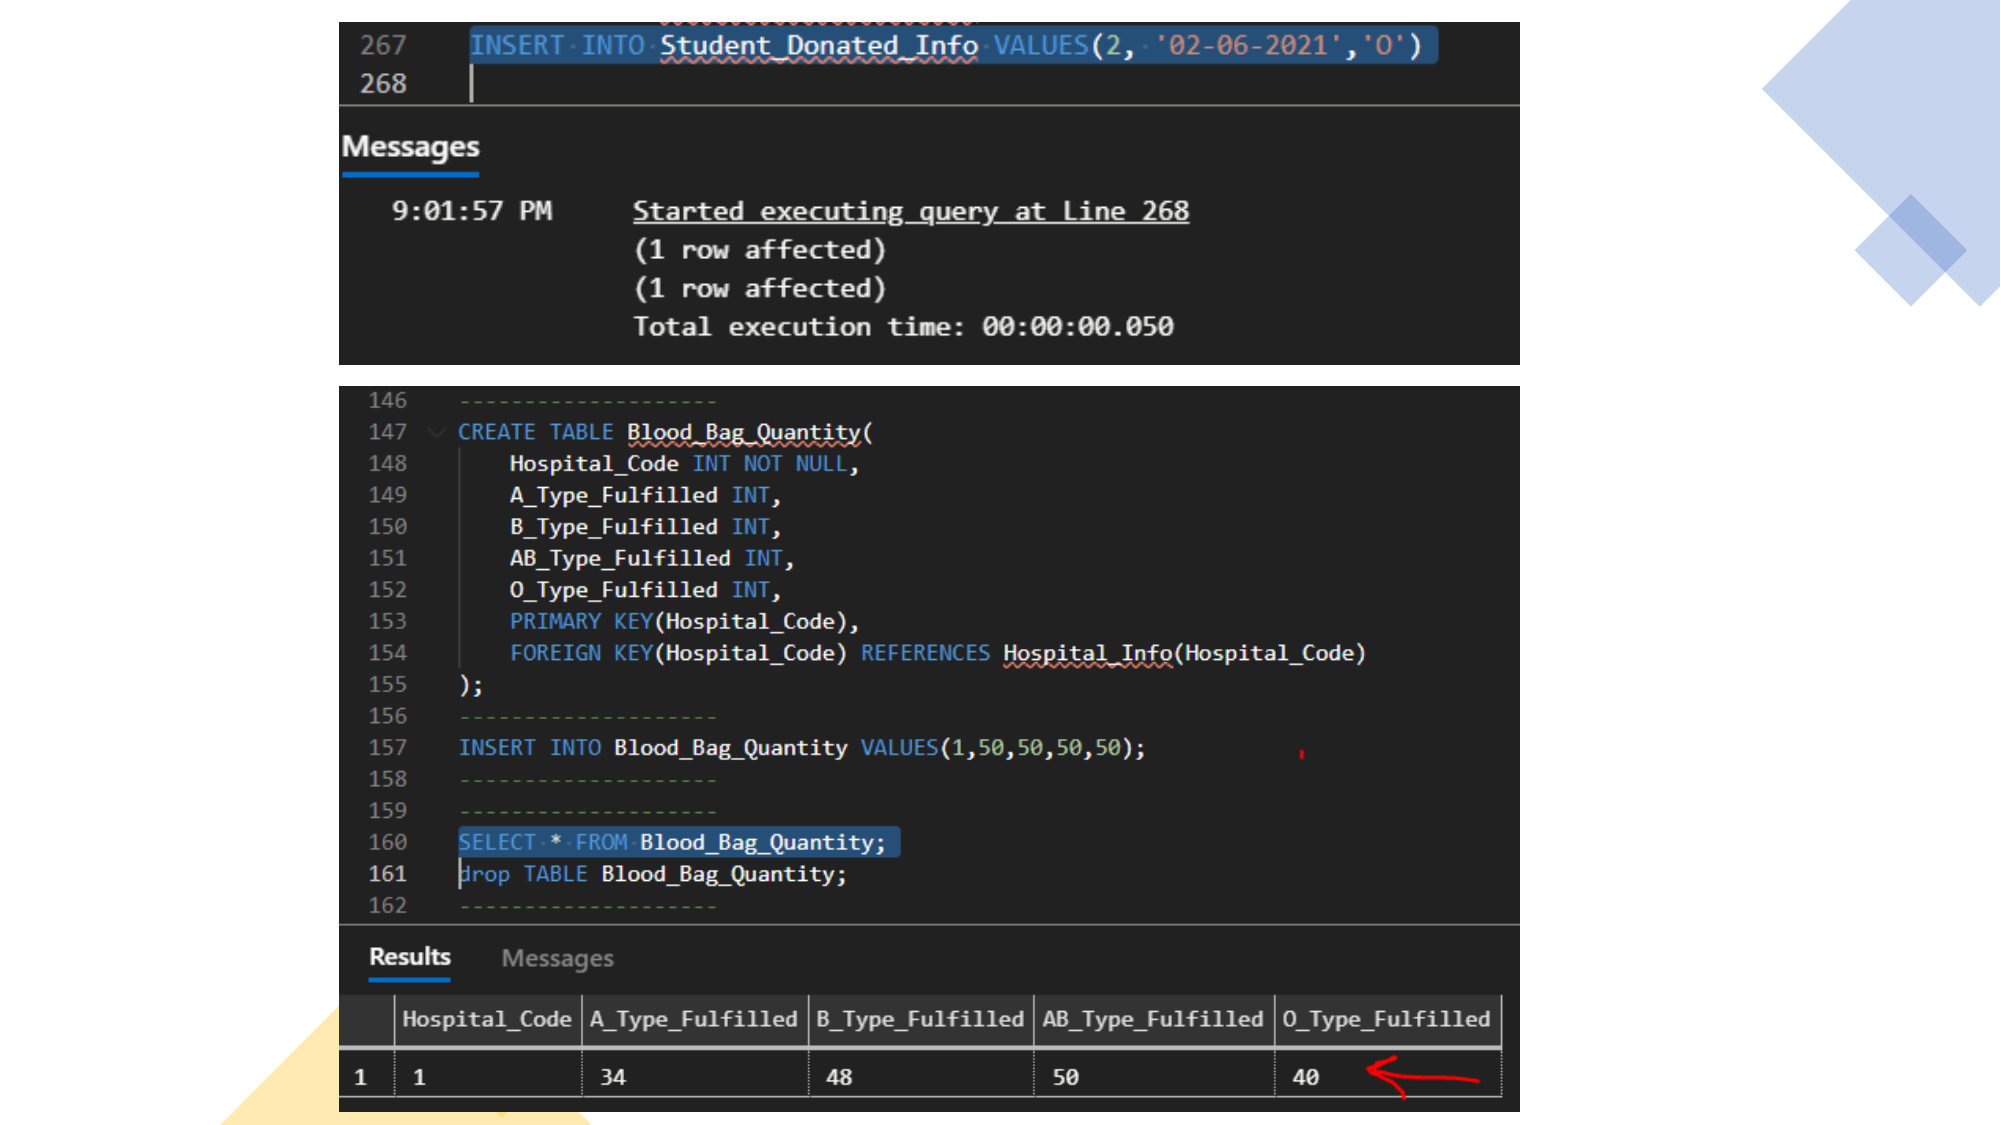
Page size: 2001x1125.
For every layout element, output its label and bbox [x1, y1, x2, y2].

text_box [218, 1005, 593, 1125]
text_box [1798, 0, 2000, 291]
text_box [0, 0, 2000, 1125]
list [338, 22, 1520, 365]
picture [338, 386, 1520, 1112]
